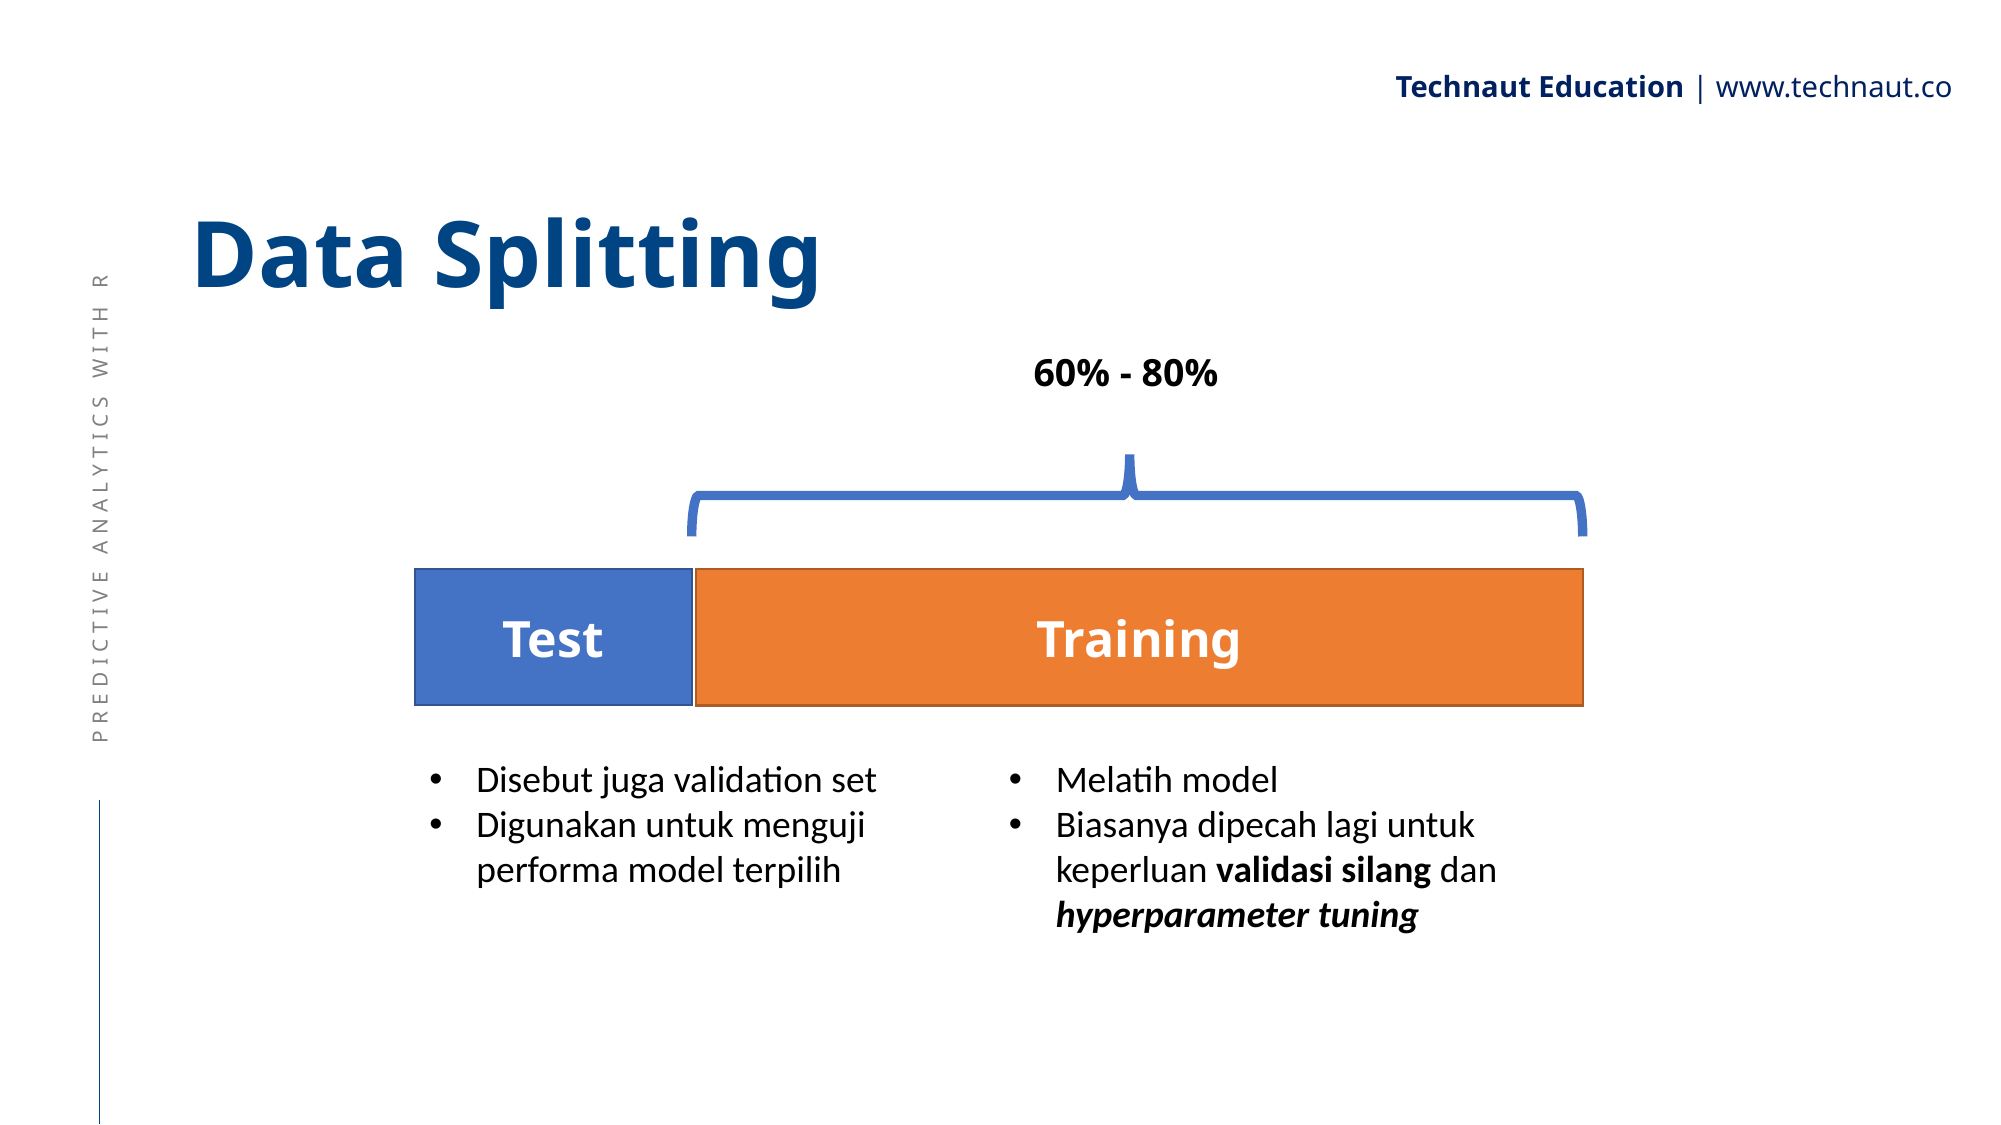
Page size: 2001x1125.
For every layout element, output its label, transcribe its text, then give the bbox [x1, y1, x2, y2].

text_box 60% - 80% [980, 341, 1272, 402]
text_box Disebut juga validation set Digunakan untuk menguji performa model terpilih [414, 748, 968, 898]
text_box Melatih model Biasanya dipecah lagi untuk keperluan validasi silang dan hyperparameter tuning [994, 748, 1547, 943]
text_box Technaut Education | www.technaut.co [1126, 61, 1968, 111]
text_box [691, 454, 1584, 537]
title Data Splitting [175, 179, 1518, 337]
text_box PREDICTIVE ANALYTICS WITH R [79, 221, 120, 758]
text_box Test [414, 568, 693, 706]
text_box Training [695, 568, 1584, 707]
